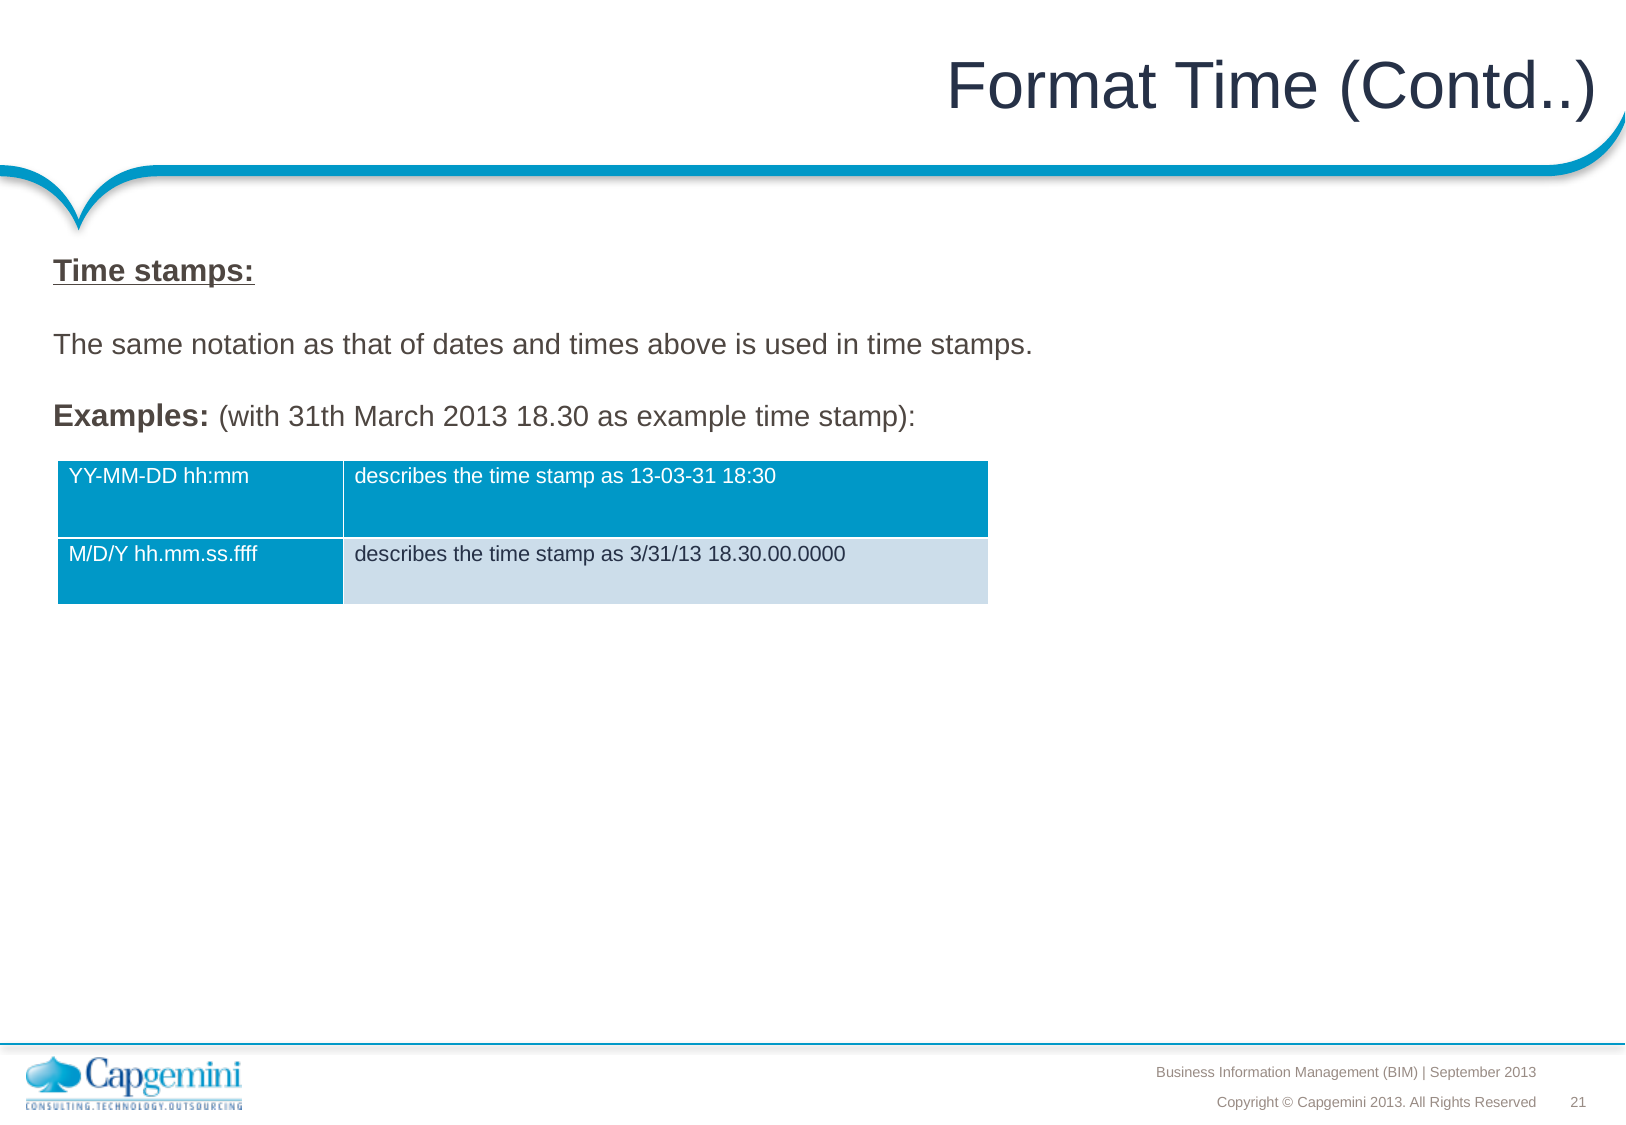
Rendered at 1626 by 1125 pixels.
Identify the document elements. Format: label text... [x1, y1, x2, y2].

title Format Time (Contd..) [0, 0, 1625, 165]
table_header YY-MM-DD hh:mm [58, 461, 343, 537]
picture [26, 1056, 242, 1110]
table_header describes the time stamp as 13-03-31 18:30 [344, 461, 988, 537]
table_cell M/D/Y hh.mm.ss.ffff [58, 539, 343, 604]
list Time stamps: The same notation as that of dates and times above is used in time stamps. Examples: (with 31th March 2013 18.30 as example time stamp): [53, 245, 1625, 1007]
table_cell describes the time stamp as 3/31/13 18.30.00.0000 [344, 539, 988, 604]
